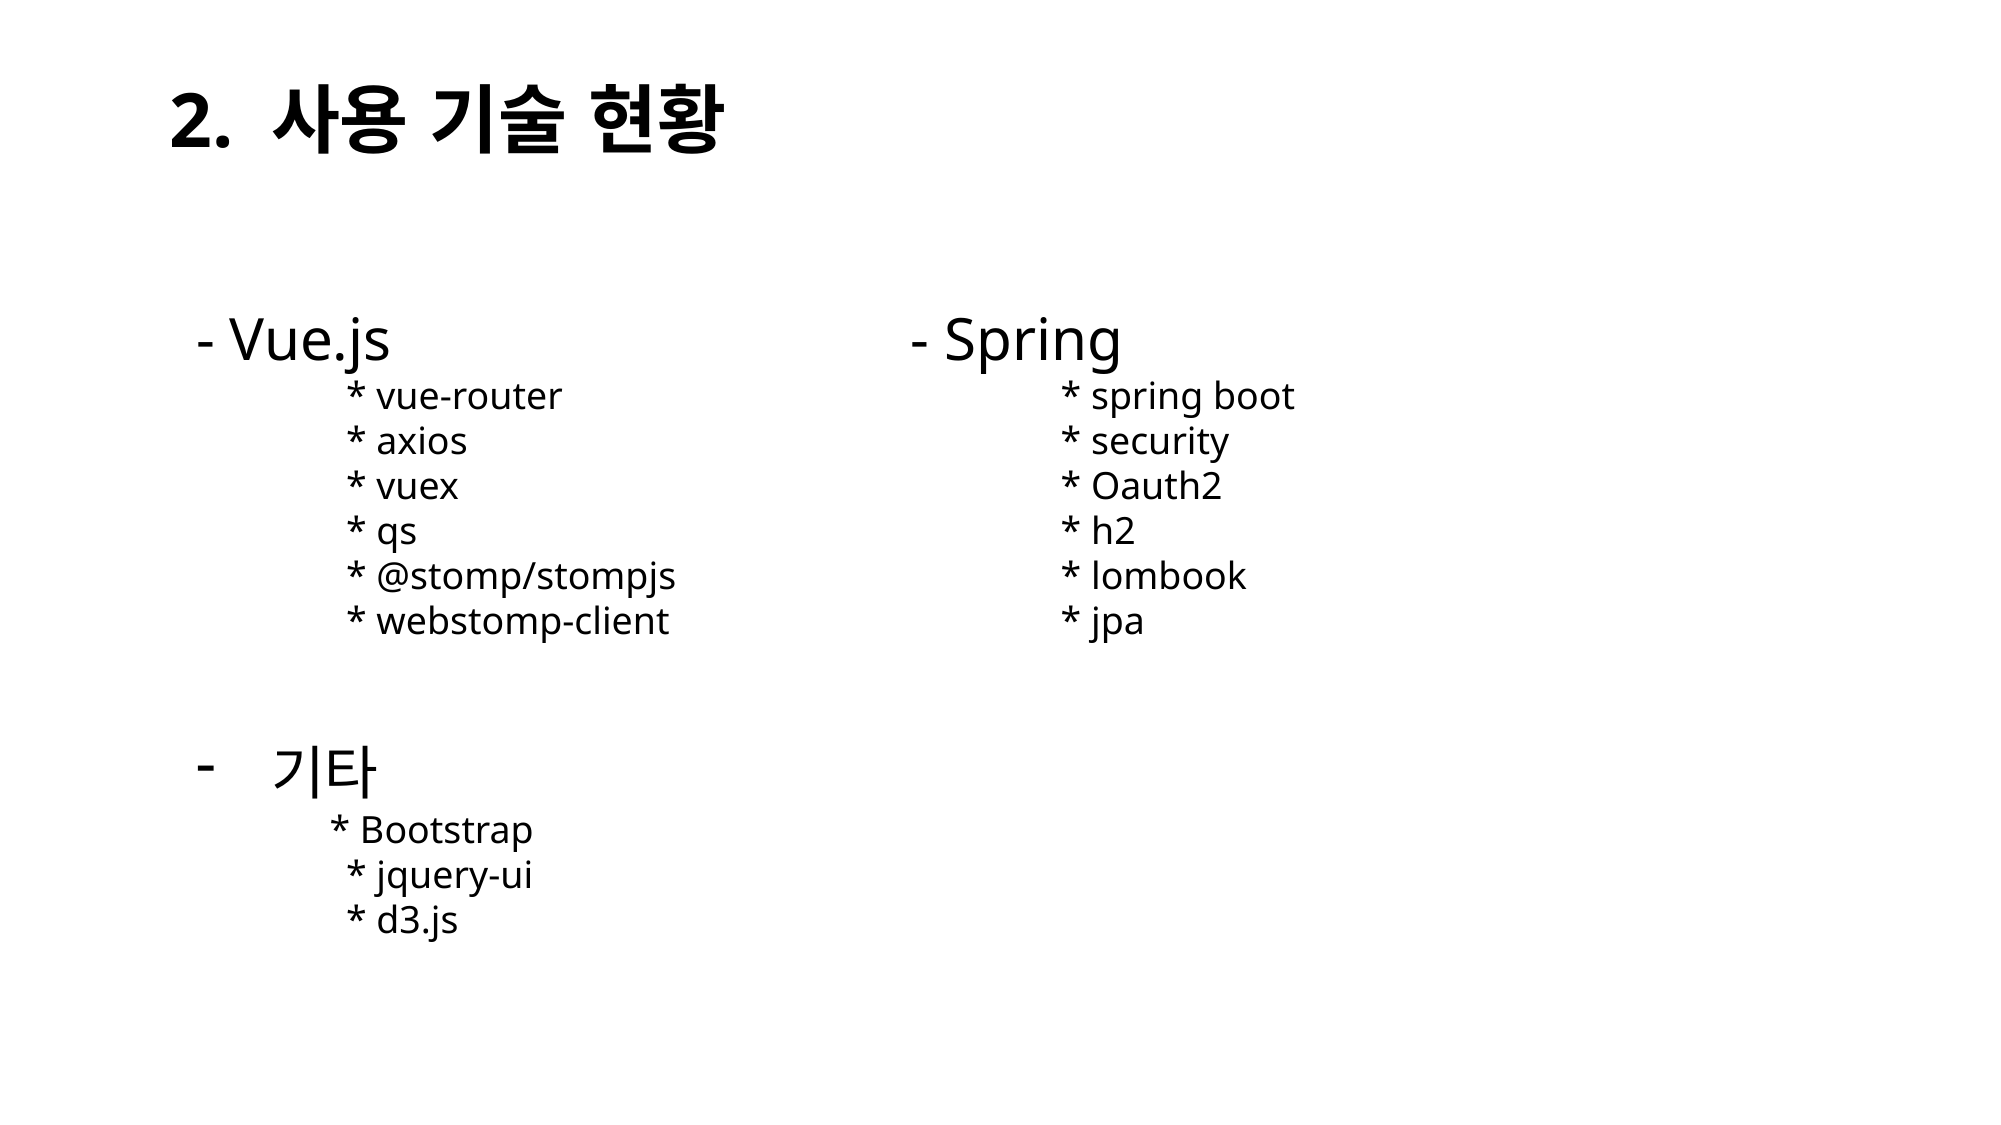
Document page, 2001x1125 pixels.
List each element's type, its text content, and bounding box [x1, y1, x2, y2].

text_box 2. 사용 기술 현황 [154, 74, 1953, 882]
text_box - Spring * spring boot * security * Oauth2 * h2 * lombook * jpa [895, 294, 1896, 650]
text_box - Vue.js * vue-router * axios * vuex * qs * @stomp/stompjs * webstomp-client [181, 294, 732, 650]
text_box 기타 * Bootstrap * jquery-ui * d3.js [181, 728, 1182, 994]
